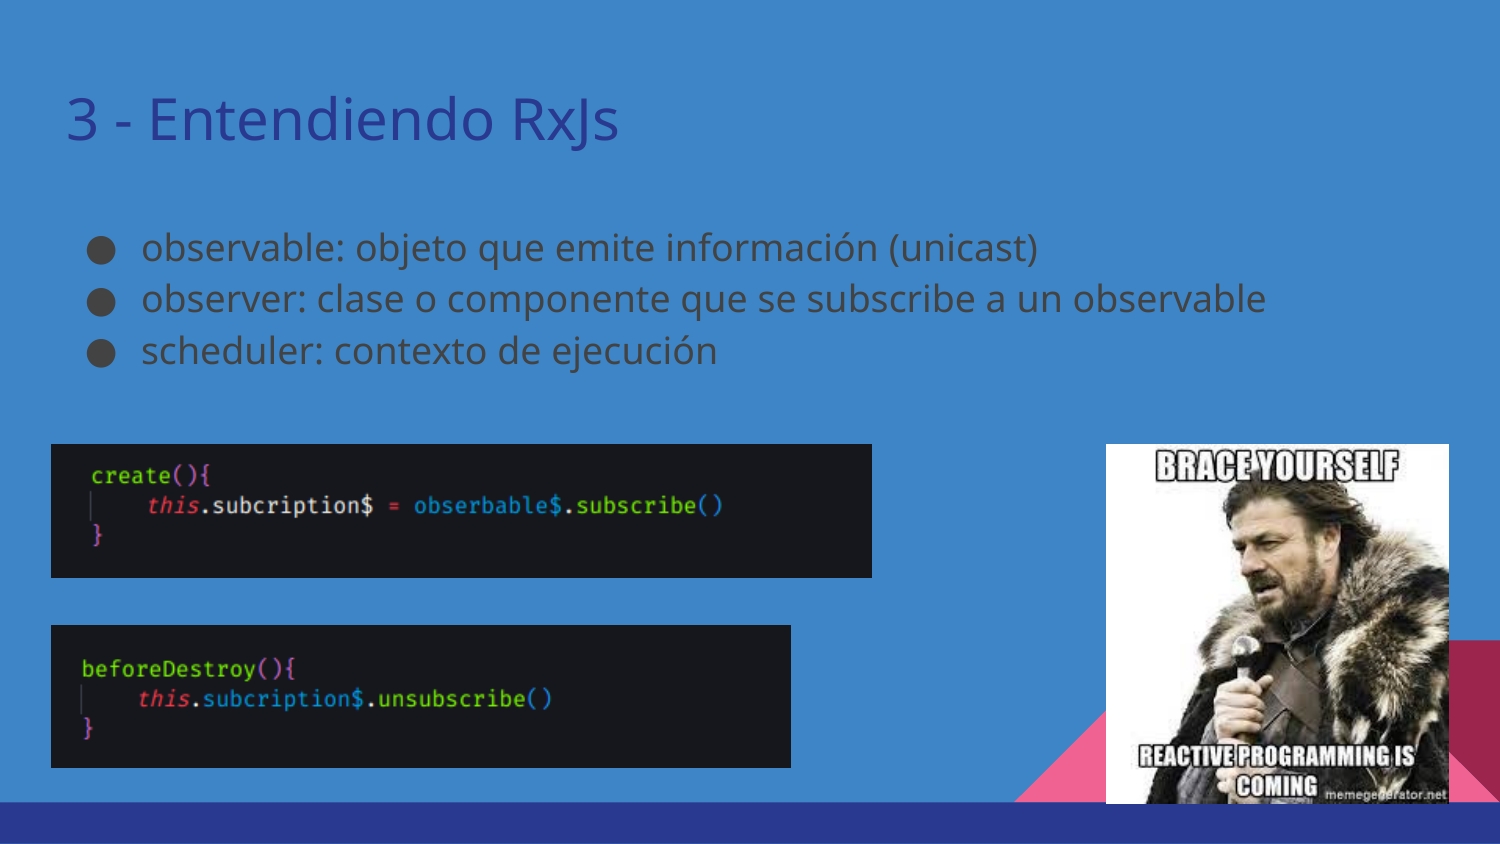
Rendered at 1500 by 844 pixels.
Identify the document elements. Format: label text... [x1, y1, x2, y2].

list observable: objeto que emite información (unicast) observer: clase o componente que se subscribe a un observable scheduler: contexto de ejecución [51, 201, 1449, 750]
picture [50, 444, 872, 578]
picture [1106, 444, 1450, 805]
picture [50, 625, 791, 768]
title 3 - Entendiendo RxJs [51, 67, 1449, 167]
